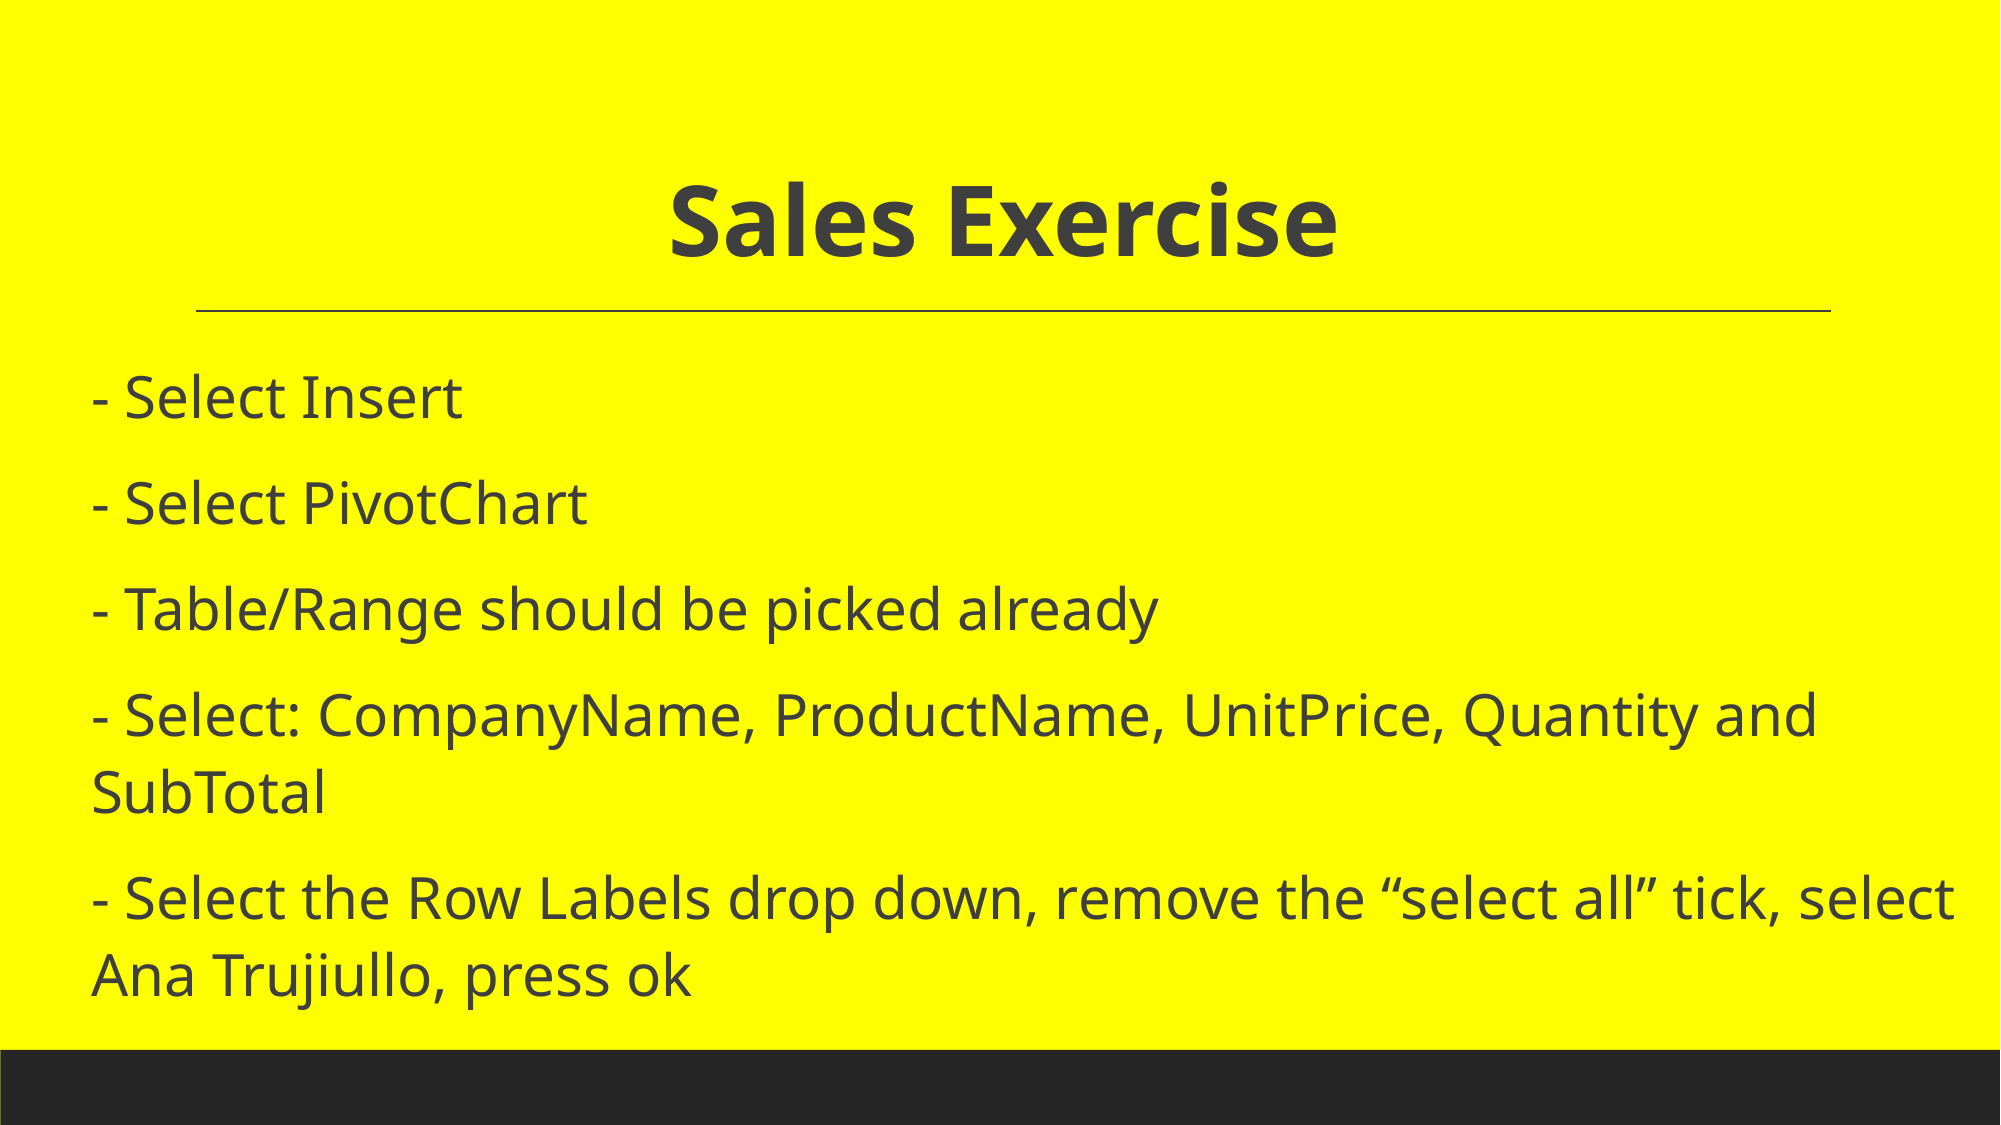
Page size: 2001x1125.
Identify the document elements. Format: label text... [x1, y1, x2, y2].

title Sales Exercise [180, 47, 1830, 285]
list - Select Insert - Select PivotChart - Table/Range should be picked already - Select: CompanyName, ProductName, UnitPrice, Quantity and SubTotal - Select the Row Labels drop down, remove the “select all” tick, select Ana Trujiullo, press ok [76, 345, 1981, 1031]
